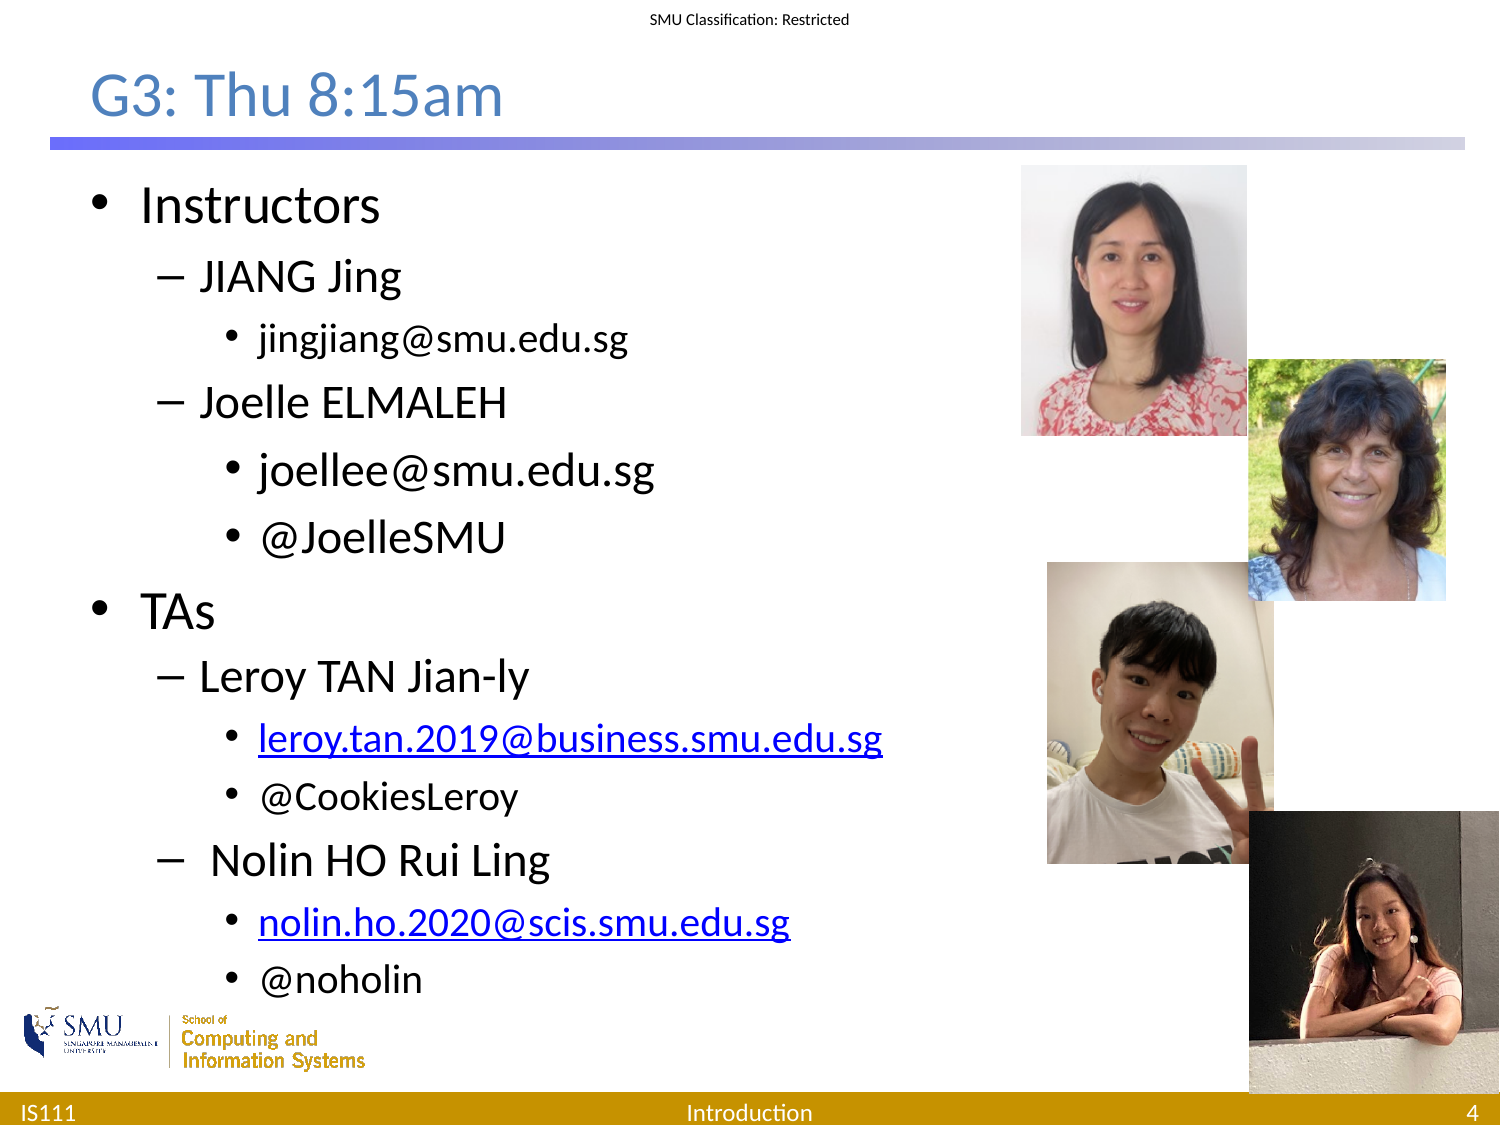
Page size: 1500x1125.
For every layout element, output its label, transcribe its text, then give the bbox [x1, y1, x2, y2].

title G3: Thu 8:15am [75, 45, 1425, 138]
picture [1021, 165, 1500, 1094]
footer Introduction [512, 1094, 988, 1125]
slide_number 4 [1144, 1094, 1495, 1125]
slide_number IS111 [5, 1094, 356, 1125]
list Instructors JIANG Jing jingjiang@smu.edu.sg Joelle ELMALEH joellee@smu.edu.sg @JoelleSMU TAs Leroy TAN Jian-ly leroy.tan.2019@business.smu.edu.sg @CookiesLeroy Nolin HO Rui Ling nolin.ho.2020@scis.smu.edu.sg @noholin [75, 160, 1471, 1012]
picture [0, 987, 398, 1094]
